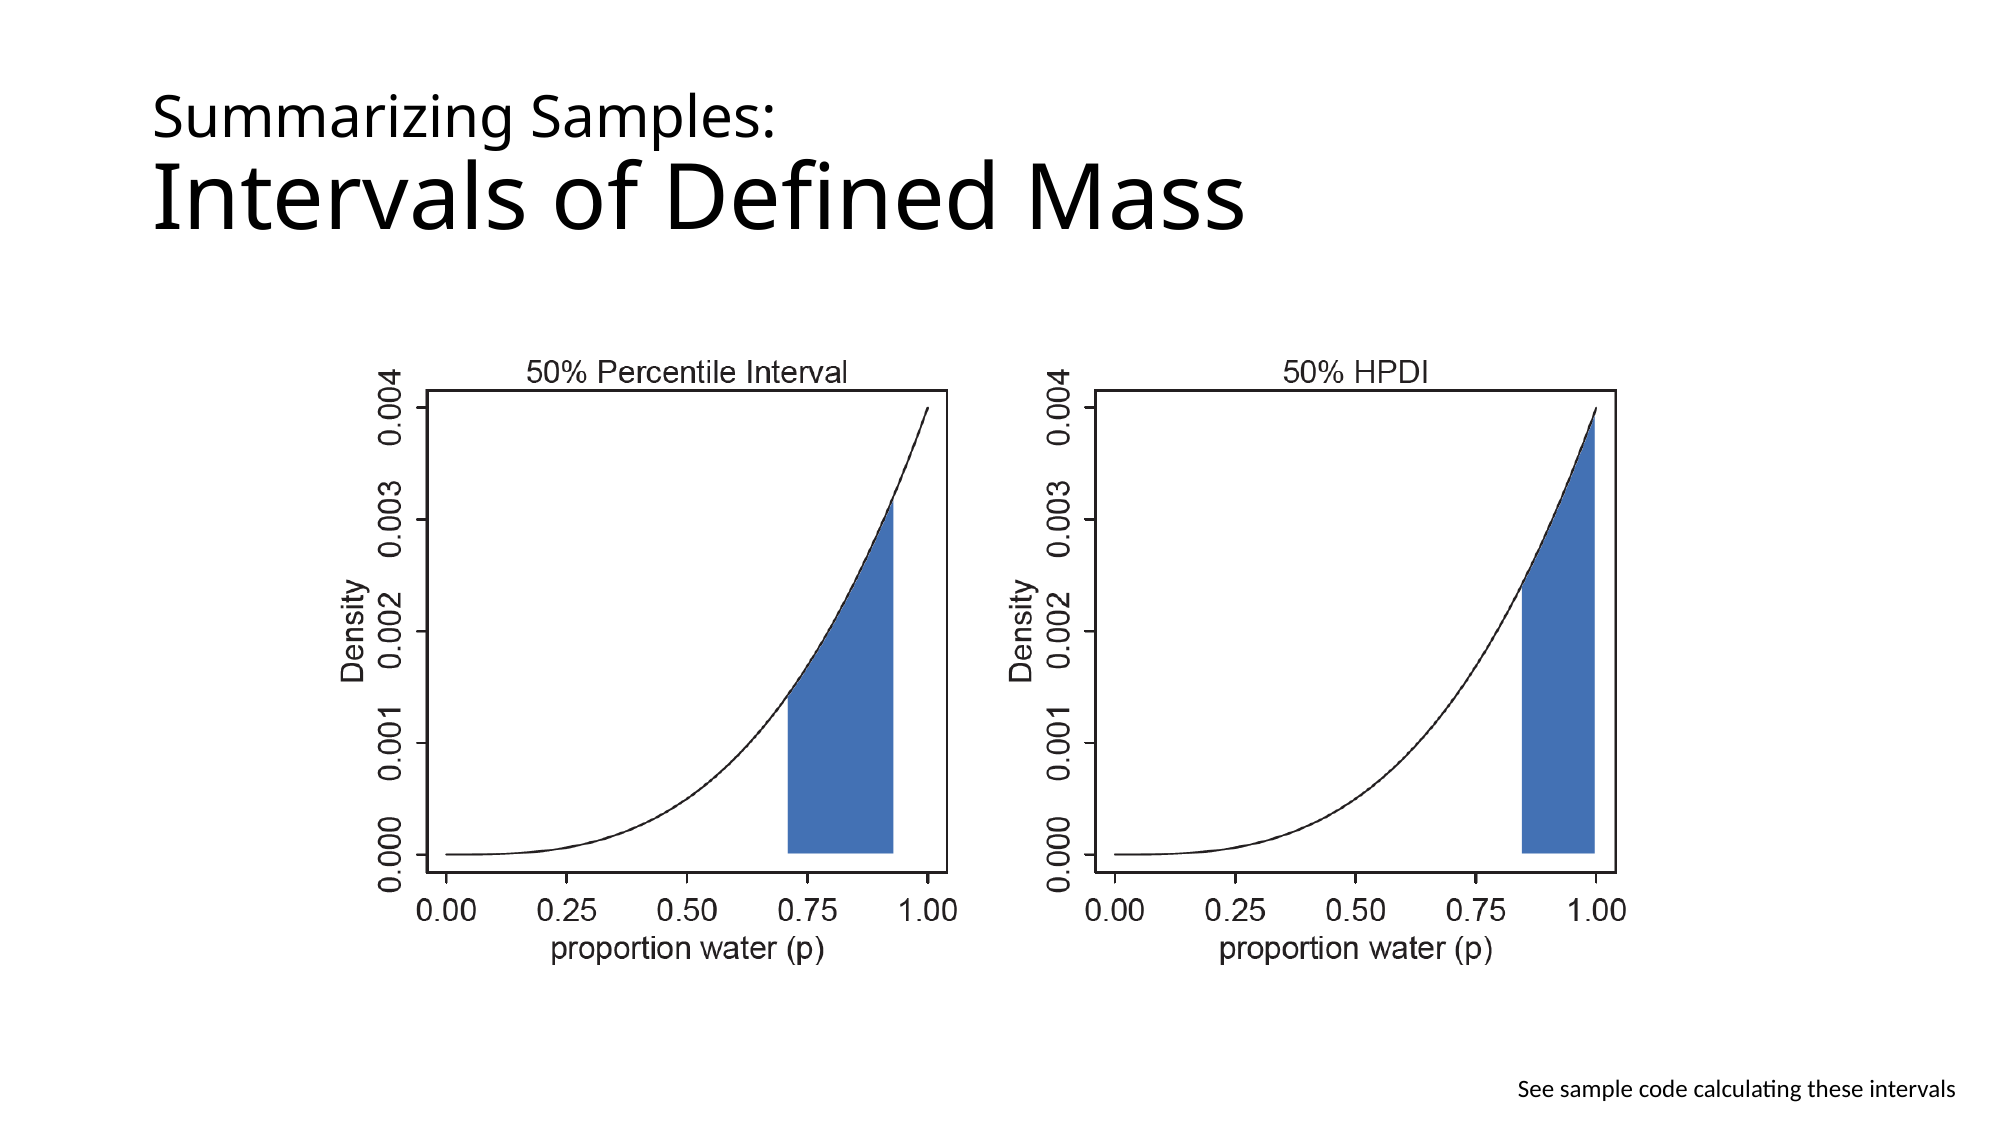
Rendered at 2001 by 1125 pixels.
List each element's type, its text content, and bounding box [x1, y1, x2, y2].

title Summarizing Samples: Intervals of Defined Mass [137, 59, 1863, 278]
picture [315, 323, 1685, 995]
text_box See sample code calculating these intervals [1221, 1065, 1972, 1110]
